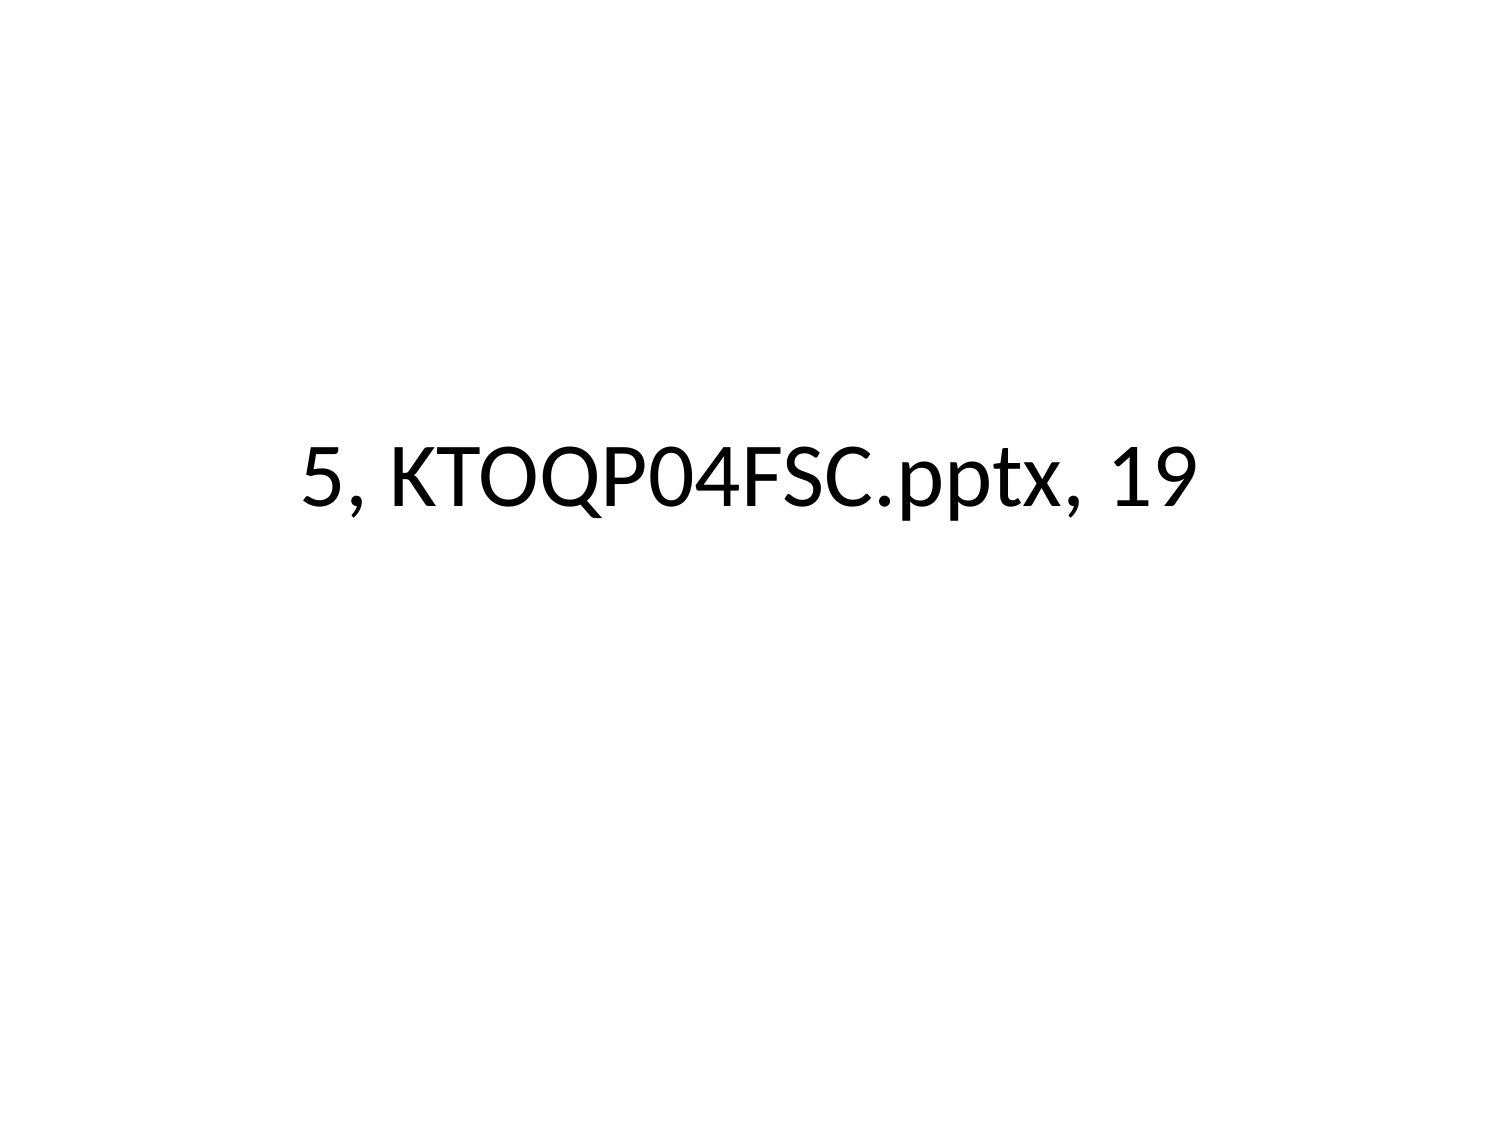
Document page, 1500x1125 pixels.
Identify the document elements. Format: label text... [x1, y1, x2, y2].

title 5, KTOQP04FSC.pptx, 19 [112, 349, 1388, 591]
